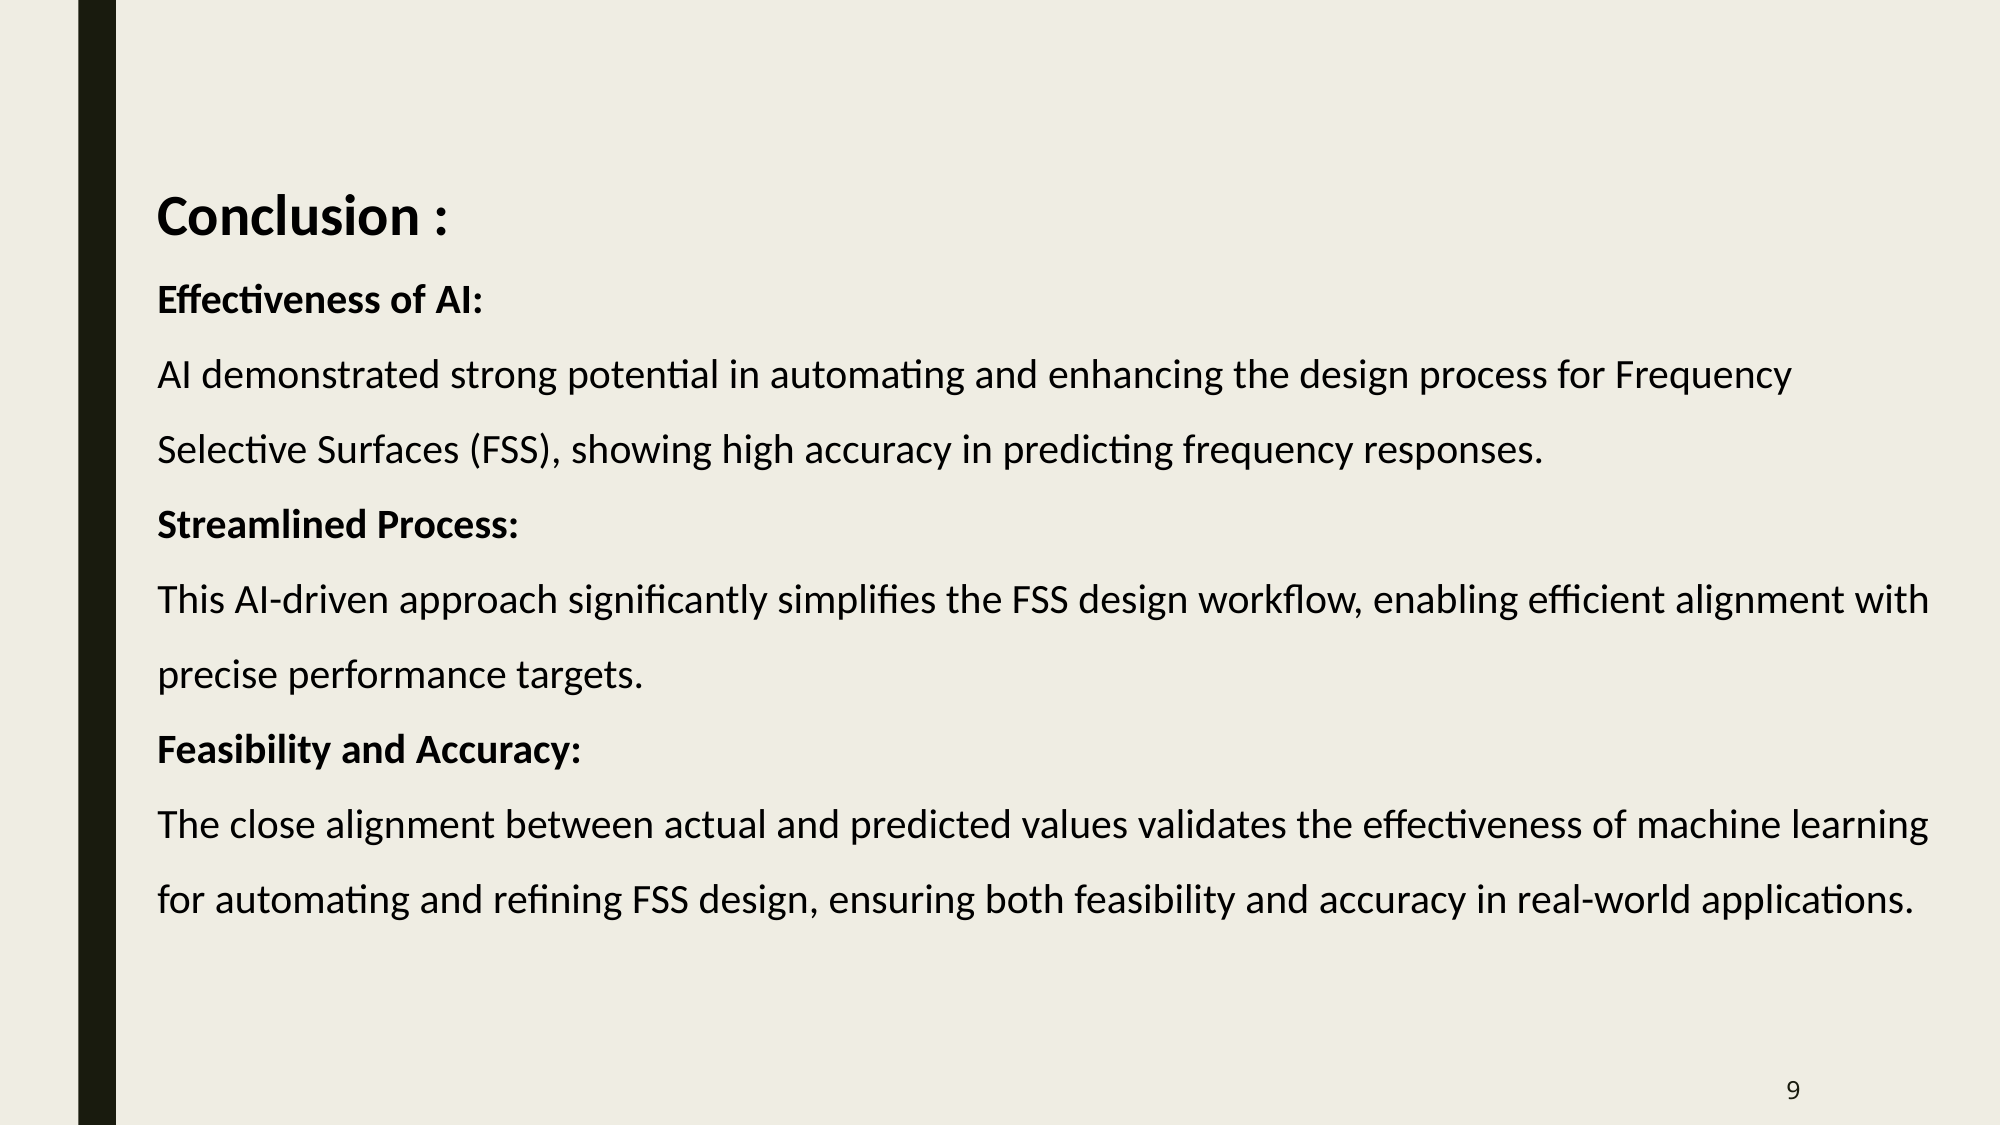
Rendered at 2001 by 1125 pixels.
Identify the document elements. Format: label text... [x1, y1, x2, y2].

slide_number 9 [1553, 1058, 1816, 1125]
text_box Conclusion : Effectiveness of AI: AI demonstrated strong potential in automating and enhancing the design process for Frequency Selective Surfaces (FSS), showing high accuracy in predicting frequency responses. Streamlined Process: This AI-driven approach significantly simplifies the FSS design workflow, enabling efficient alignment with precise performance targets. Feasibility and Accuracy: The close alignment between actual and predicted values validates the effectiveness of machine learning for automating and refining FSS design, ensuring both feasibility and accuracy in real-world applications. [142, 134, 1954, 930]
